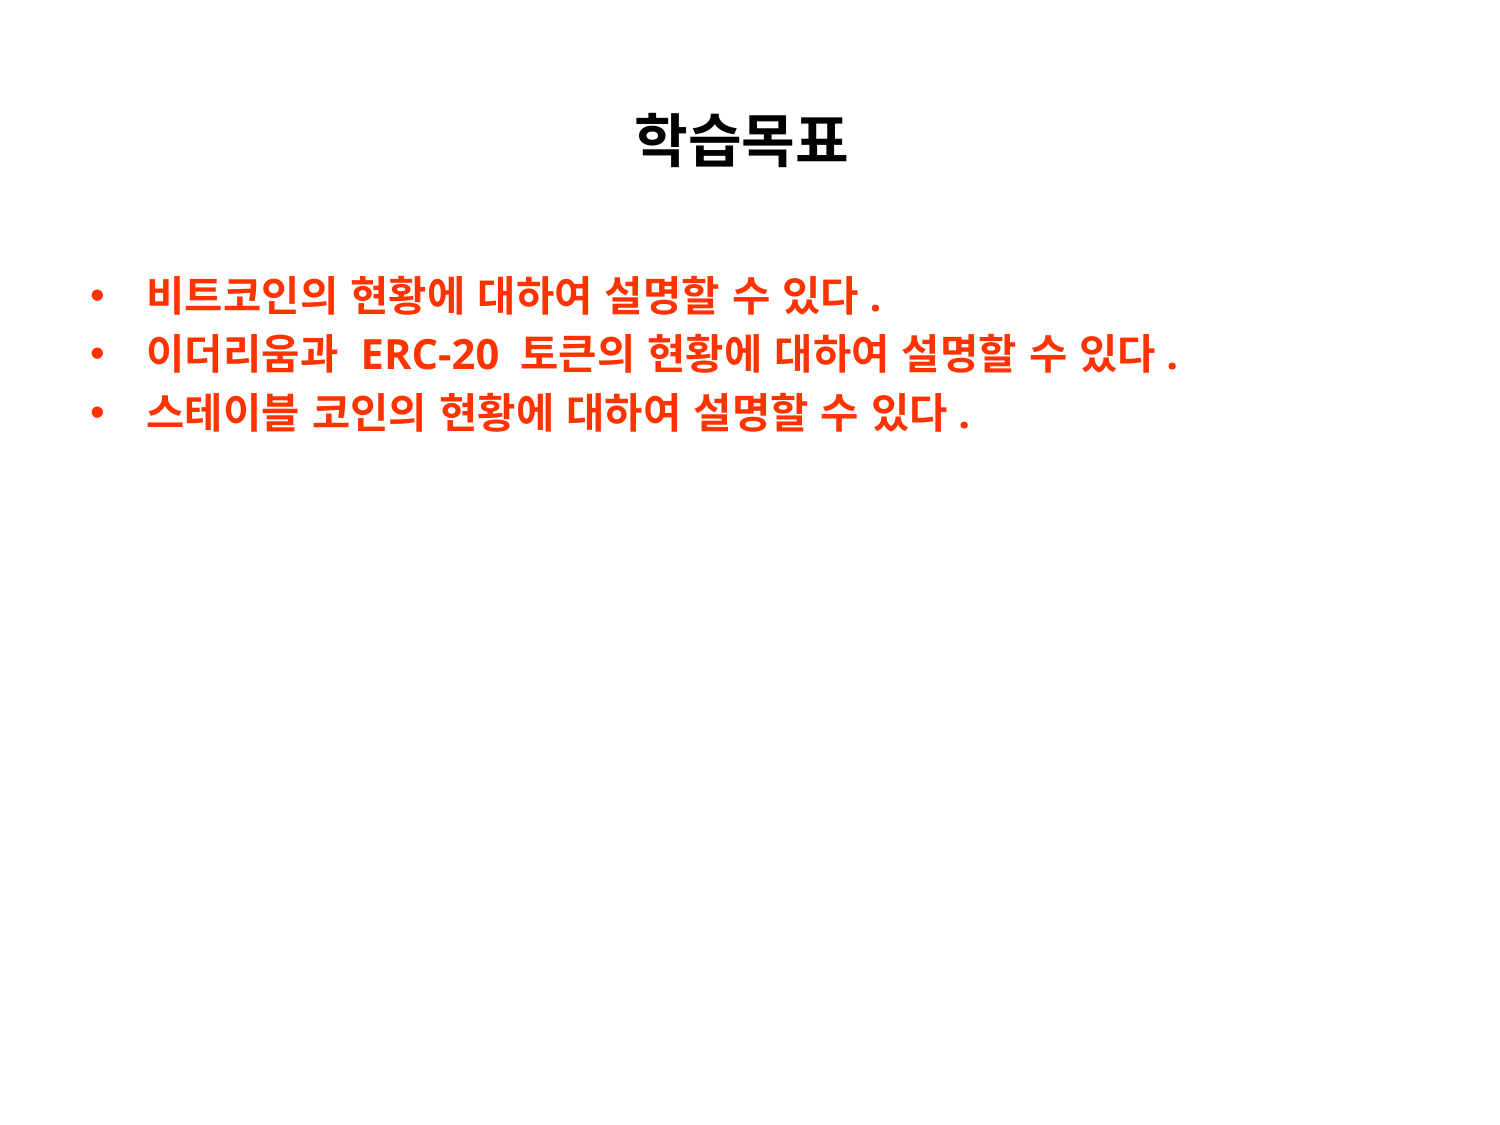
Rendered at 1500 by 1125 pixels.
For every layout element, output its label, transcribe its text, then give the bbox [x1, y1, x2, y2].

list 비트코인의 현황에 대하여 설명할 수 있다. 이더리움과 ERC-20 토큰의 현황에 대하여 설명할 수 있다. 스테이블 코인의 현황에 대하여 설명할 수 있다. [75, 262, 1425, 1005]
title 학습목표 [75, 45, 1425, 233]
